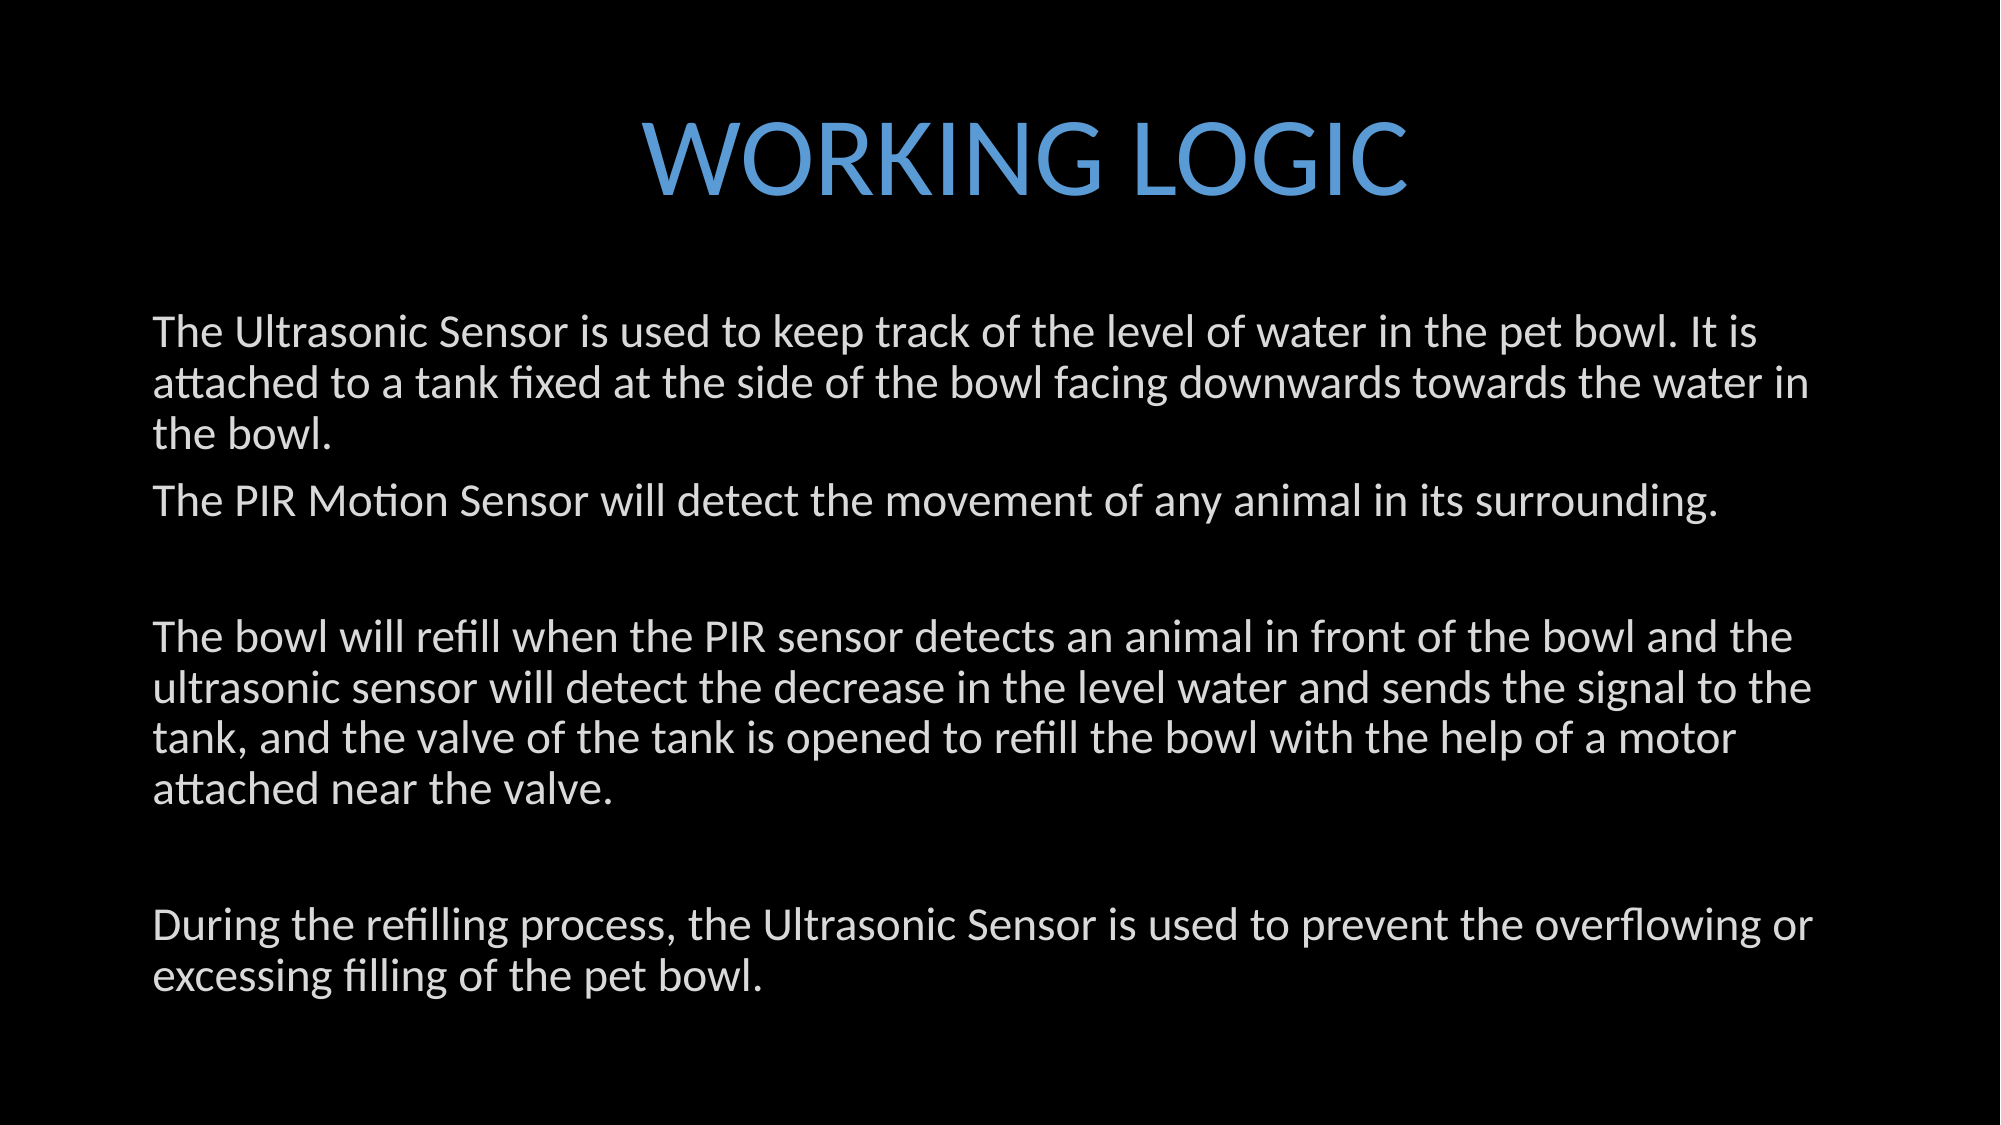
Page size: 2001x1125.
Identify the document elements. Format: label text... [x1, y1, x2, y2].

list The Ultrasonic Sensor is used to keep track of the level of water in the pet bowl. It is attached to a tank fixed at the side of the bowl facing downwards towards the water in the bowl. The PIR Motion Sensor will detect the movement of any animal in its surrounding. The bowl will refill when the PIR sensor detects an animal in front of the bowl and the ultrasonic sensor will detect the decrease in the level water and sends the signal to the tank, and the valve of the tank is opened to refill the bowl with the help of a motor attached near the valve. During the refilling process, the Ultrasonic Sensor is used to prevent the overflowing or excessing filling of the pet bowl. [137, 299, 1863, 1014]
text_box WORKING LOGIC [0, 75, 1975, 226]
